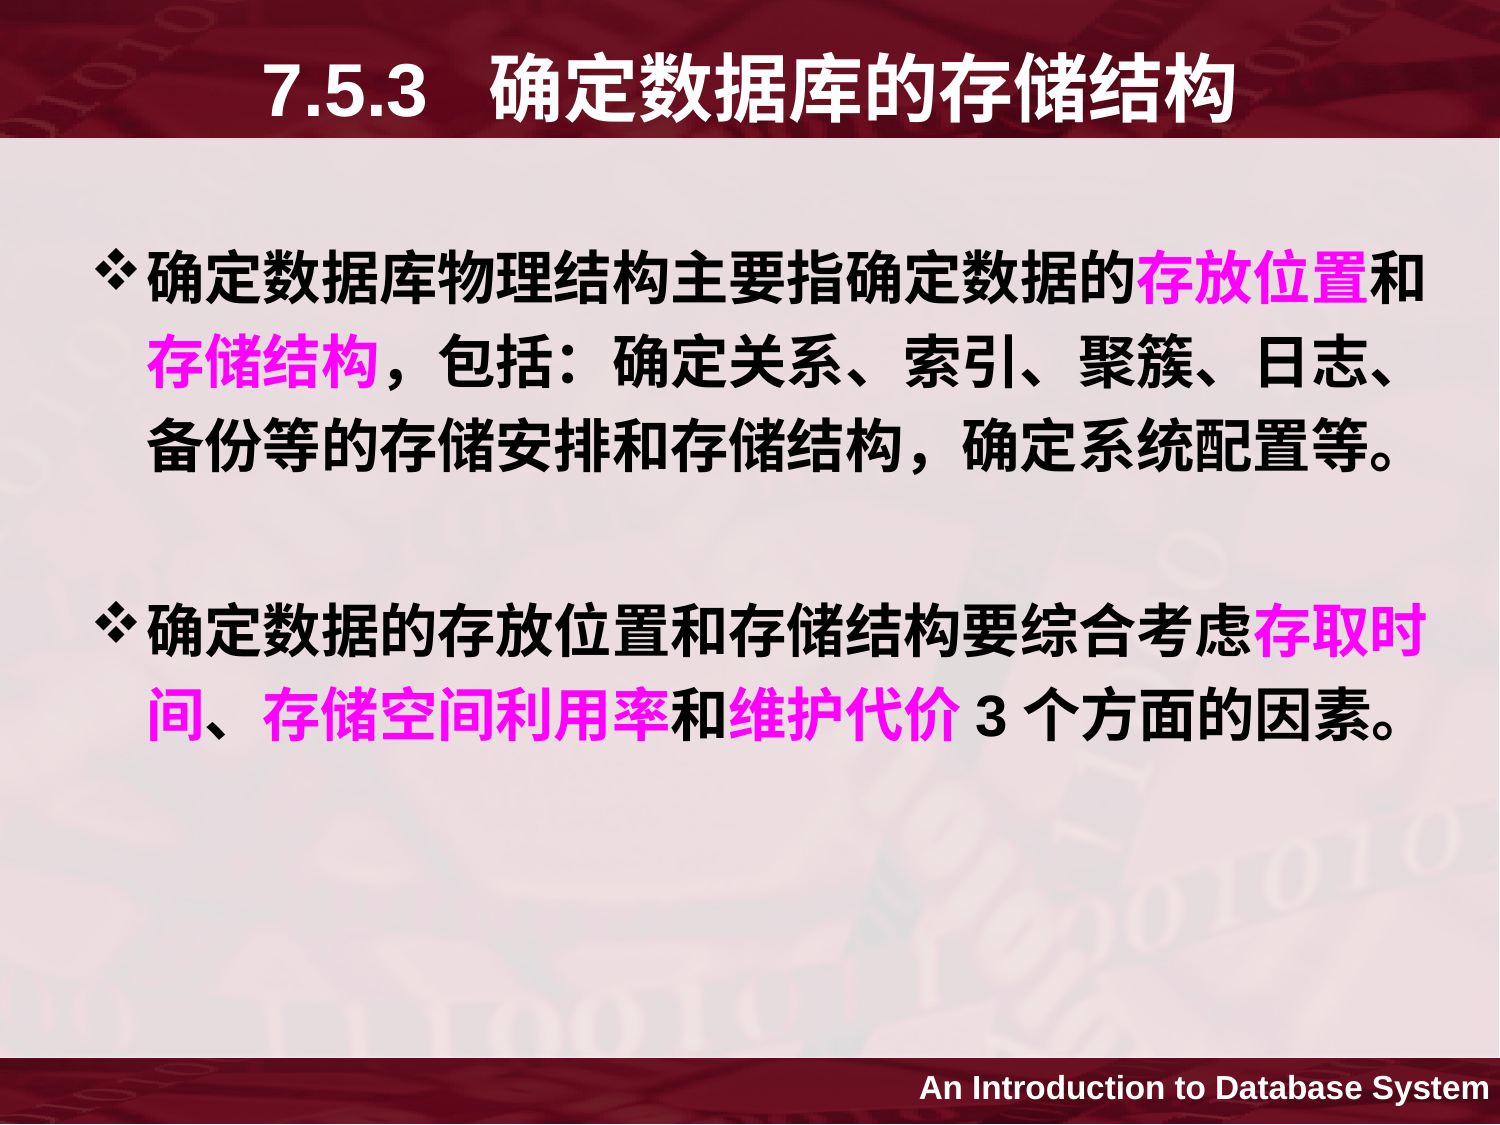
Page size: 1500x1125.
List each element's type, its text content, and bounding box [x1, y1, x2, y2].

list 确定数据库物理结构主要指确定数据的存放位置和存储结构，包括：确定关系、索引、聚簇、日志、备份等的存储安排和存储结构，确定系统配置等。 确定数据的存放位置和存储结构要综合考虑存取时间、存储空间利用率和维护代价3个方面的因素。 [74, 219, 1471, 1017]
picture [0, 0, 1500, 1124]
title 7.5.3 确定数据库的存储结构 [74, 0, 1426, 181]
